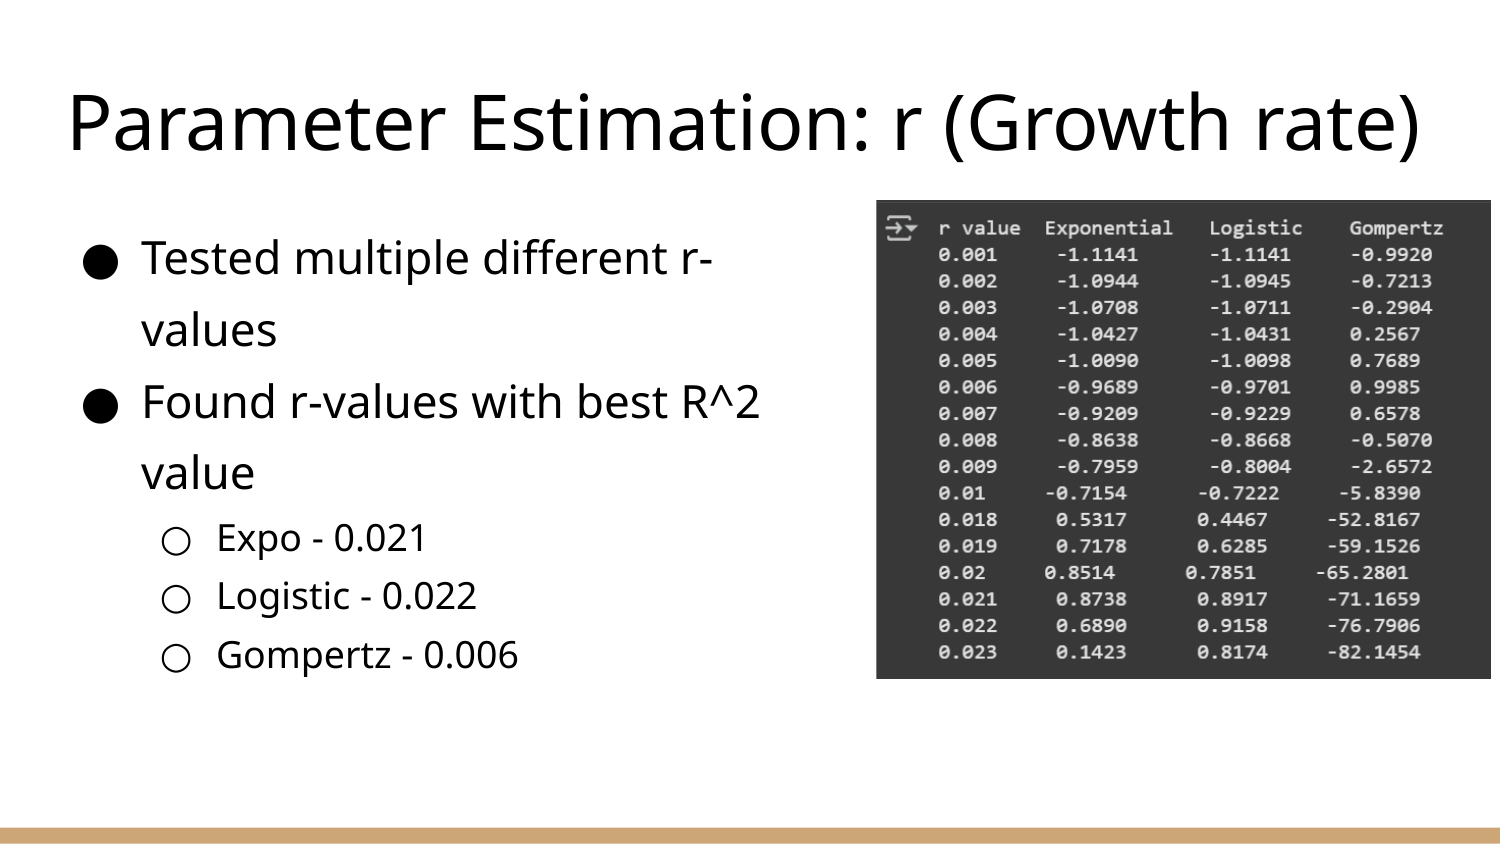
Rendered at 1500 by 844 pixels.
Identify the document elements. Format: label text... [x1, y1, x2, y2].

list Tested multiple different r-values Found r-values with best R^2 value Expo - 0.021 Logistic - 0.022 Gompertz - 0.006 [51, 200, 843, 752]
picture [875, 200, 1492, 679]
title Parameter Estimation: r (Growth rate) [51, 51, 1449, 189]
